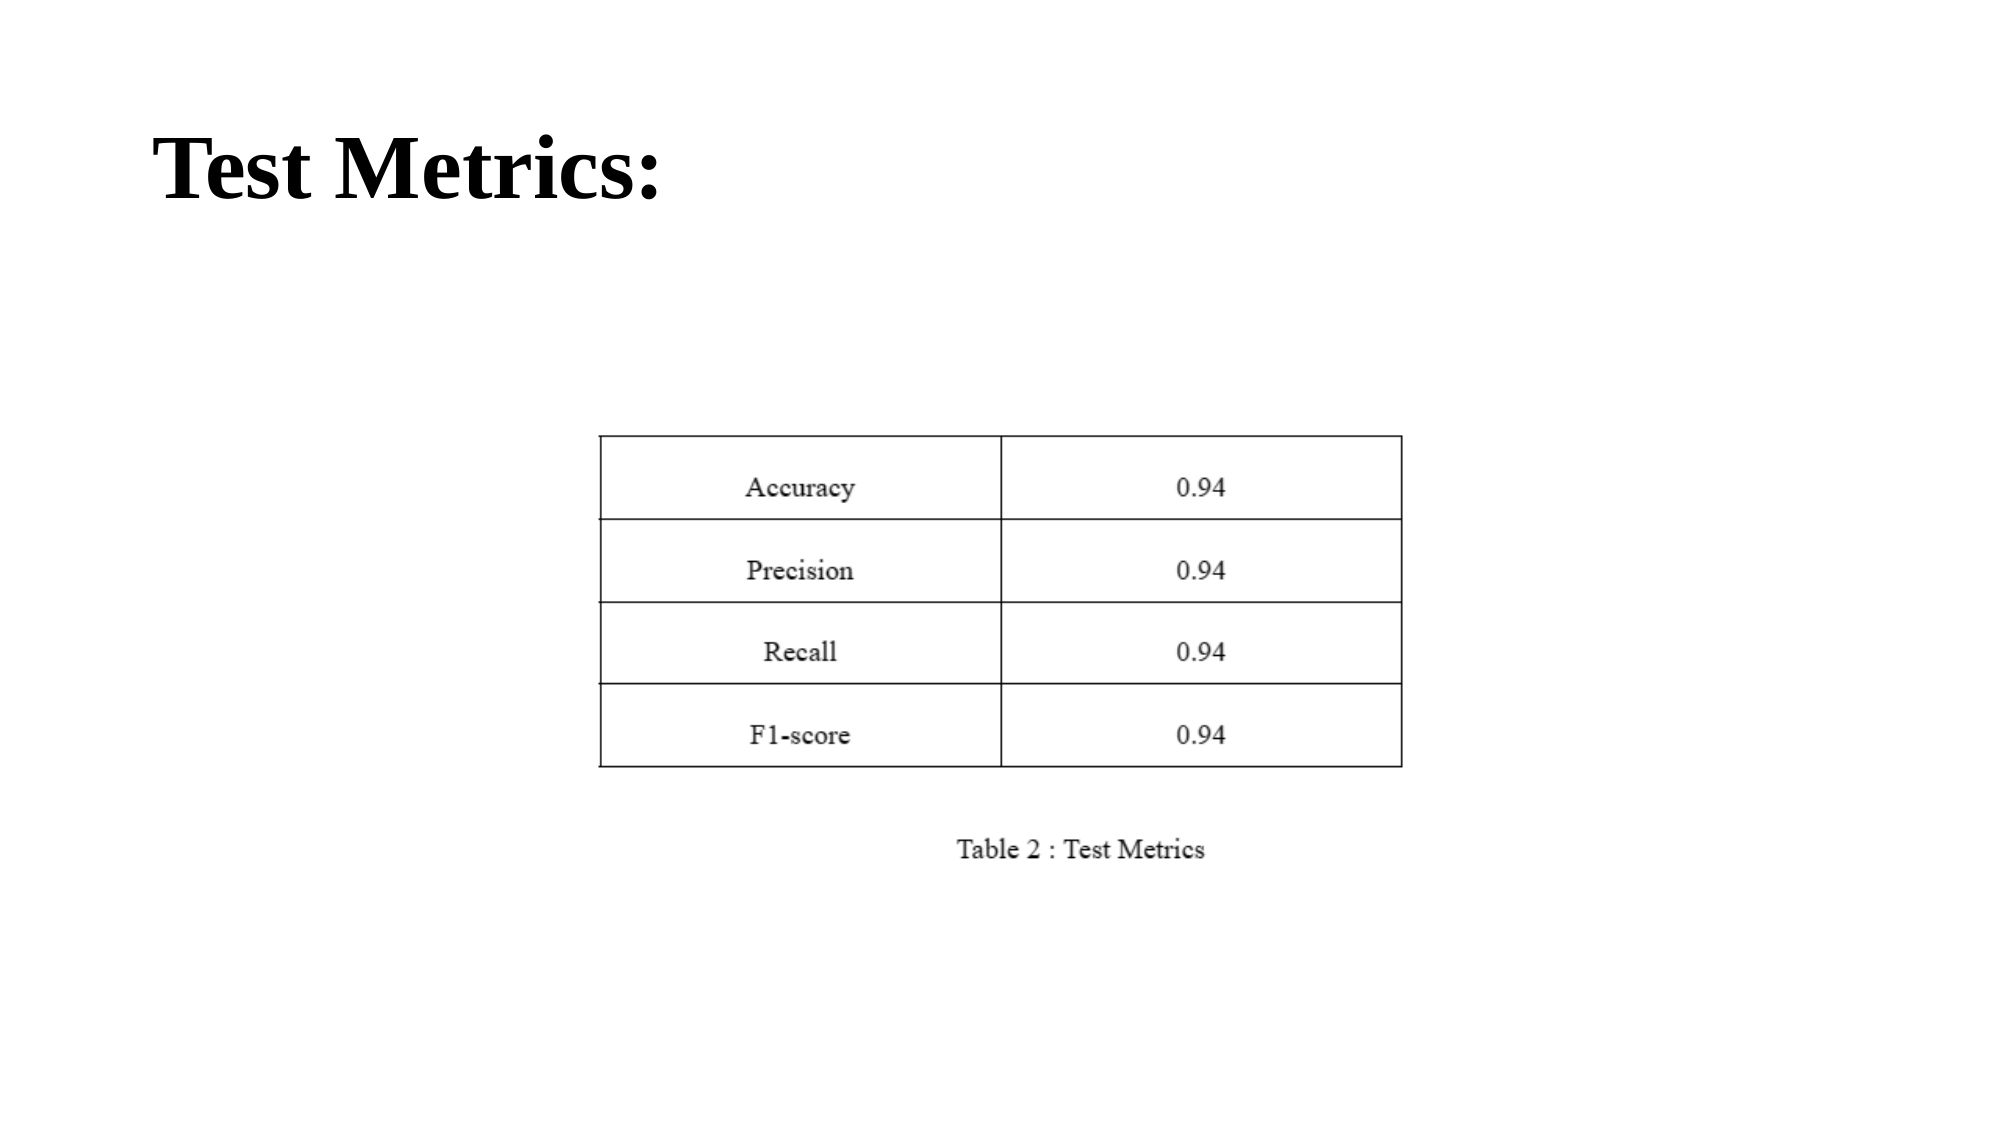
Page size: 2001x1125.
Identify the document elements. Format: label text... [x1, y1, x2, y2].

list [580, 409, 1420, 904]
title Test Metrics: [137, 59, 1863, 278]
